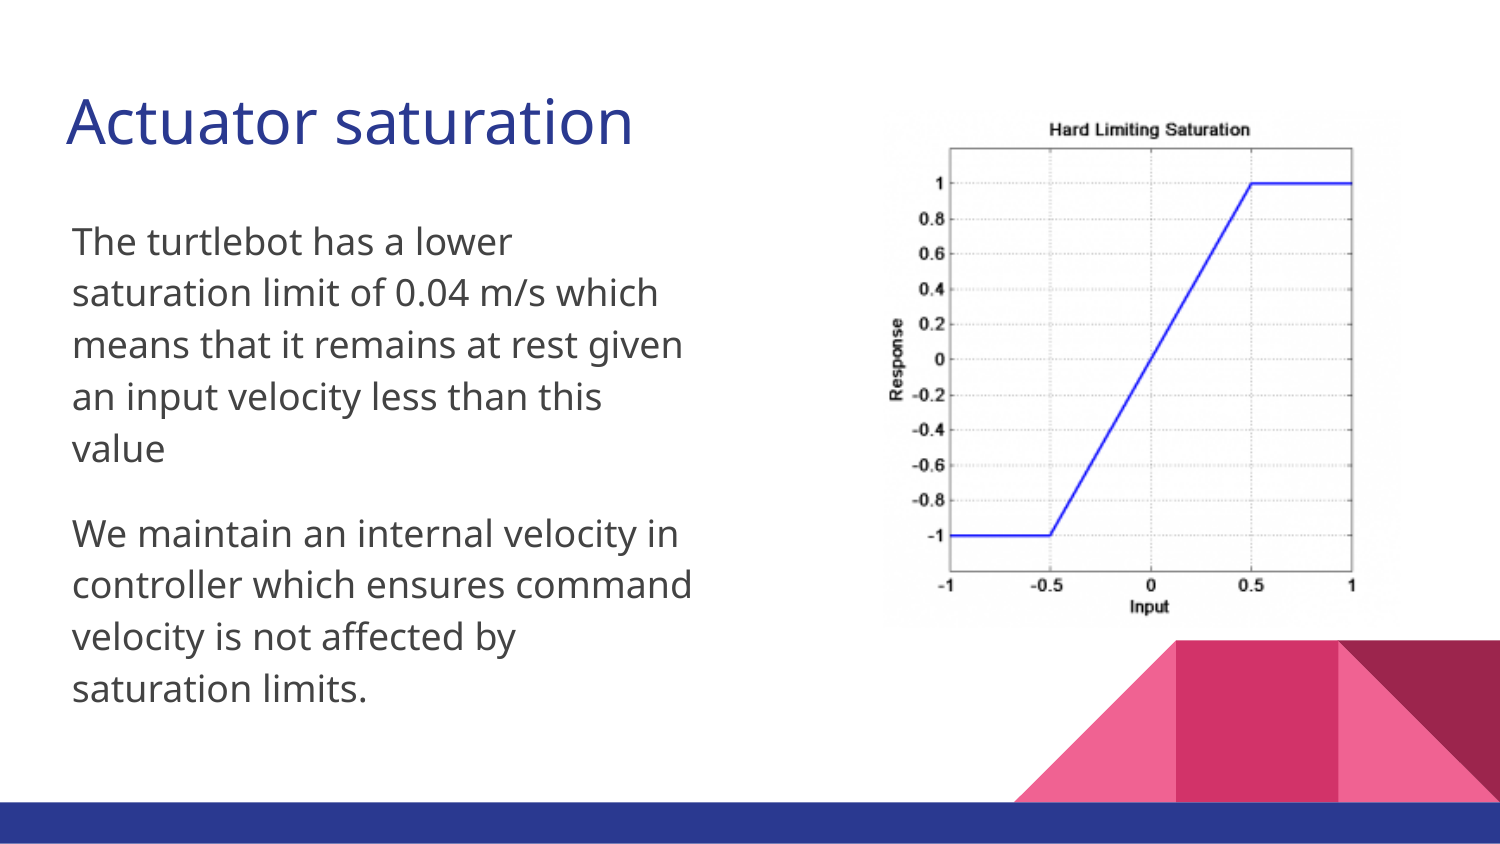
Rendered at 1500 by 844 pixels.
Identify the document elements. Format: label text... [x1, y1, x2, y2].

picture [882, 109, 1401, 628]
list The turtlebot has a lower saturation limit of 0.04 m/s which means that it remains at rest given an input velocity less than this value We maintain an internal velocity in controller which ensures command velocity is not affected by saturation limits. [56, 195, 714, 744]
title Actuator saturation [51, 67, 1449, 167]
